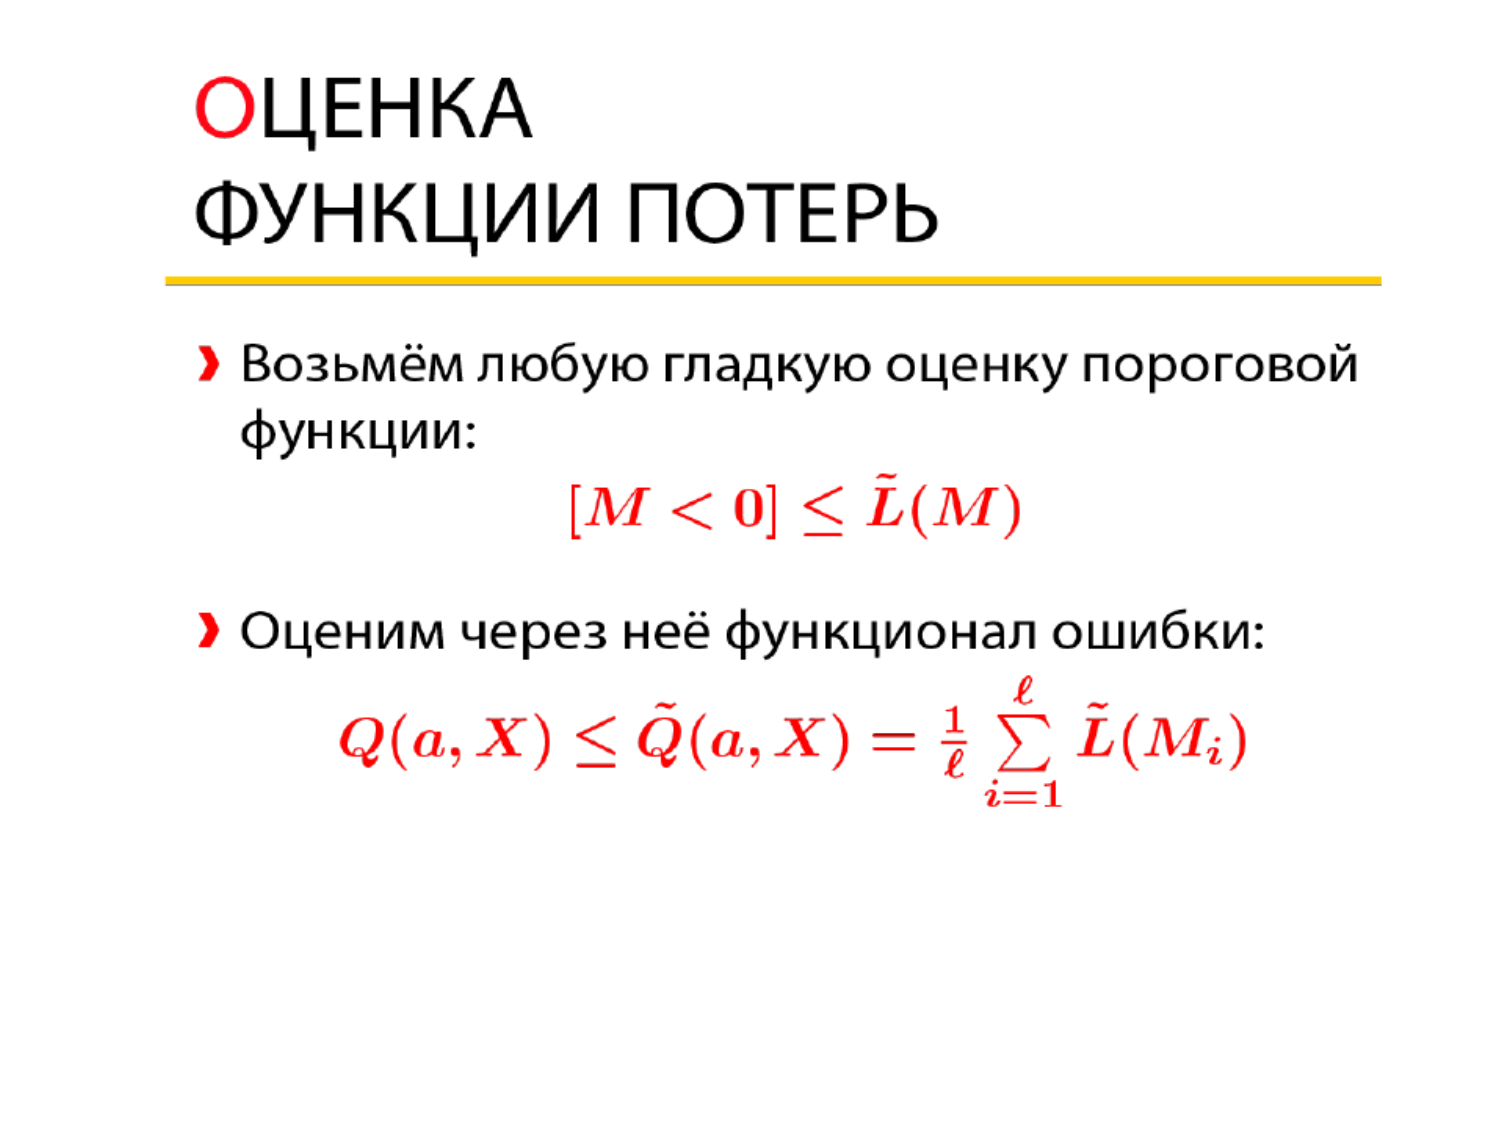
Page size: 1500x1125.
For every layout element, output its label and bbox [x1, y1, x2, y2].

picture [94, 64, 1406, 1061]
